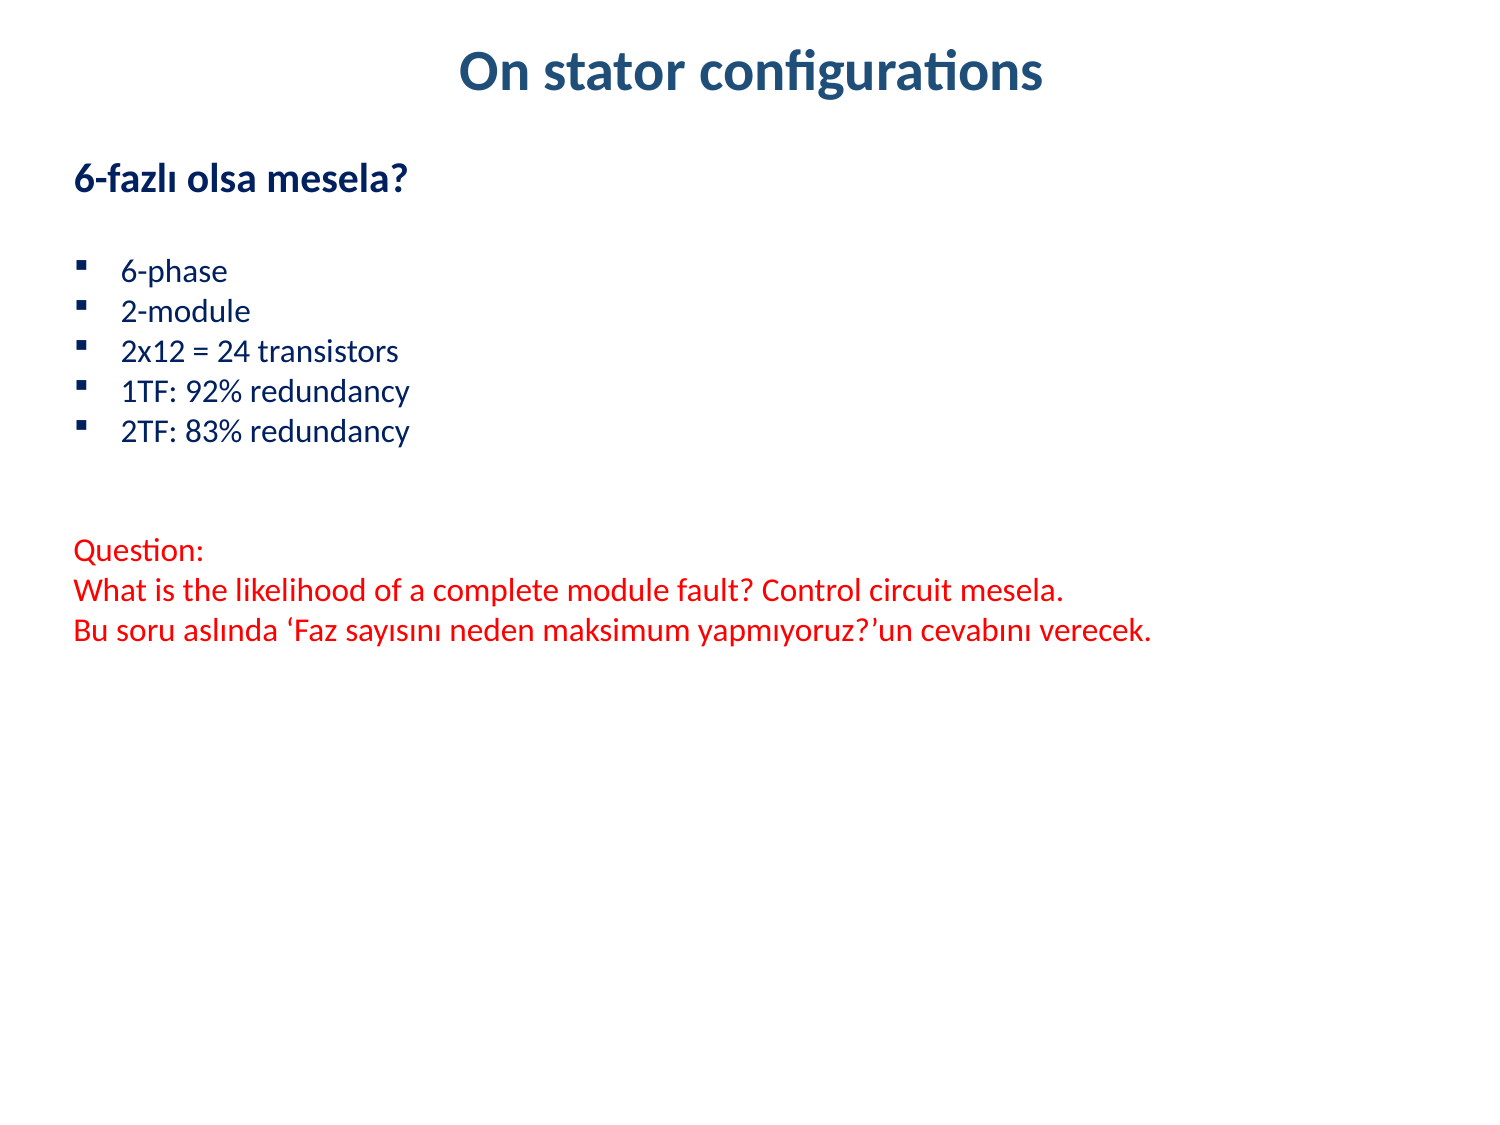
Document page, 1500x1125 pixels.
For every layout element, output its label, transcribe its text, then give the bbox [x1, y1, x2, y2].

text_box 6-fazlı olsa mesela? [58, 143, 1483, 209]
text_box Question: What is the likelihood of a complete module fault? Control circuit mesela. Bu soru aslında ‘Faz sayısını neden maksimum yapmıyoruz?’un cevabını verecek. [58, 520, 1445, 656]
text_box 6-phase 2-module 2x12 = 24 transistors 1TF: 92% redundancy 2TF: 83% redundancy [58, 242, 472, 457]
text_box On stator configurations [78, 24, 1425, 110]
